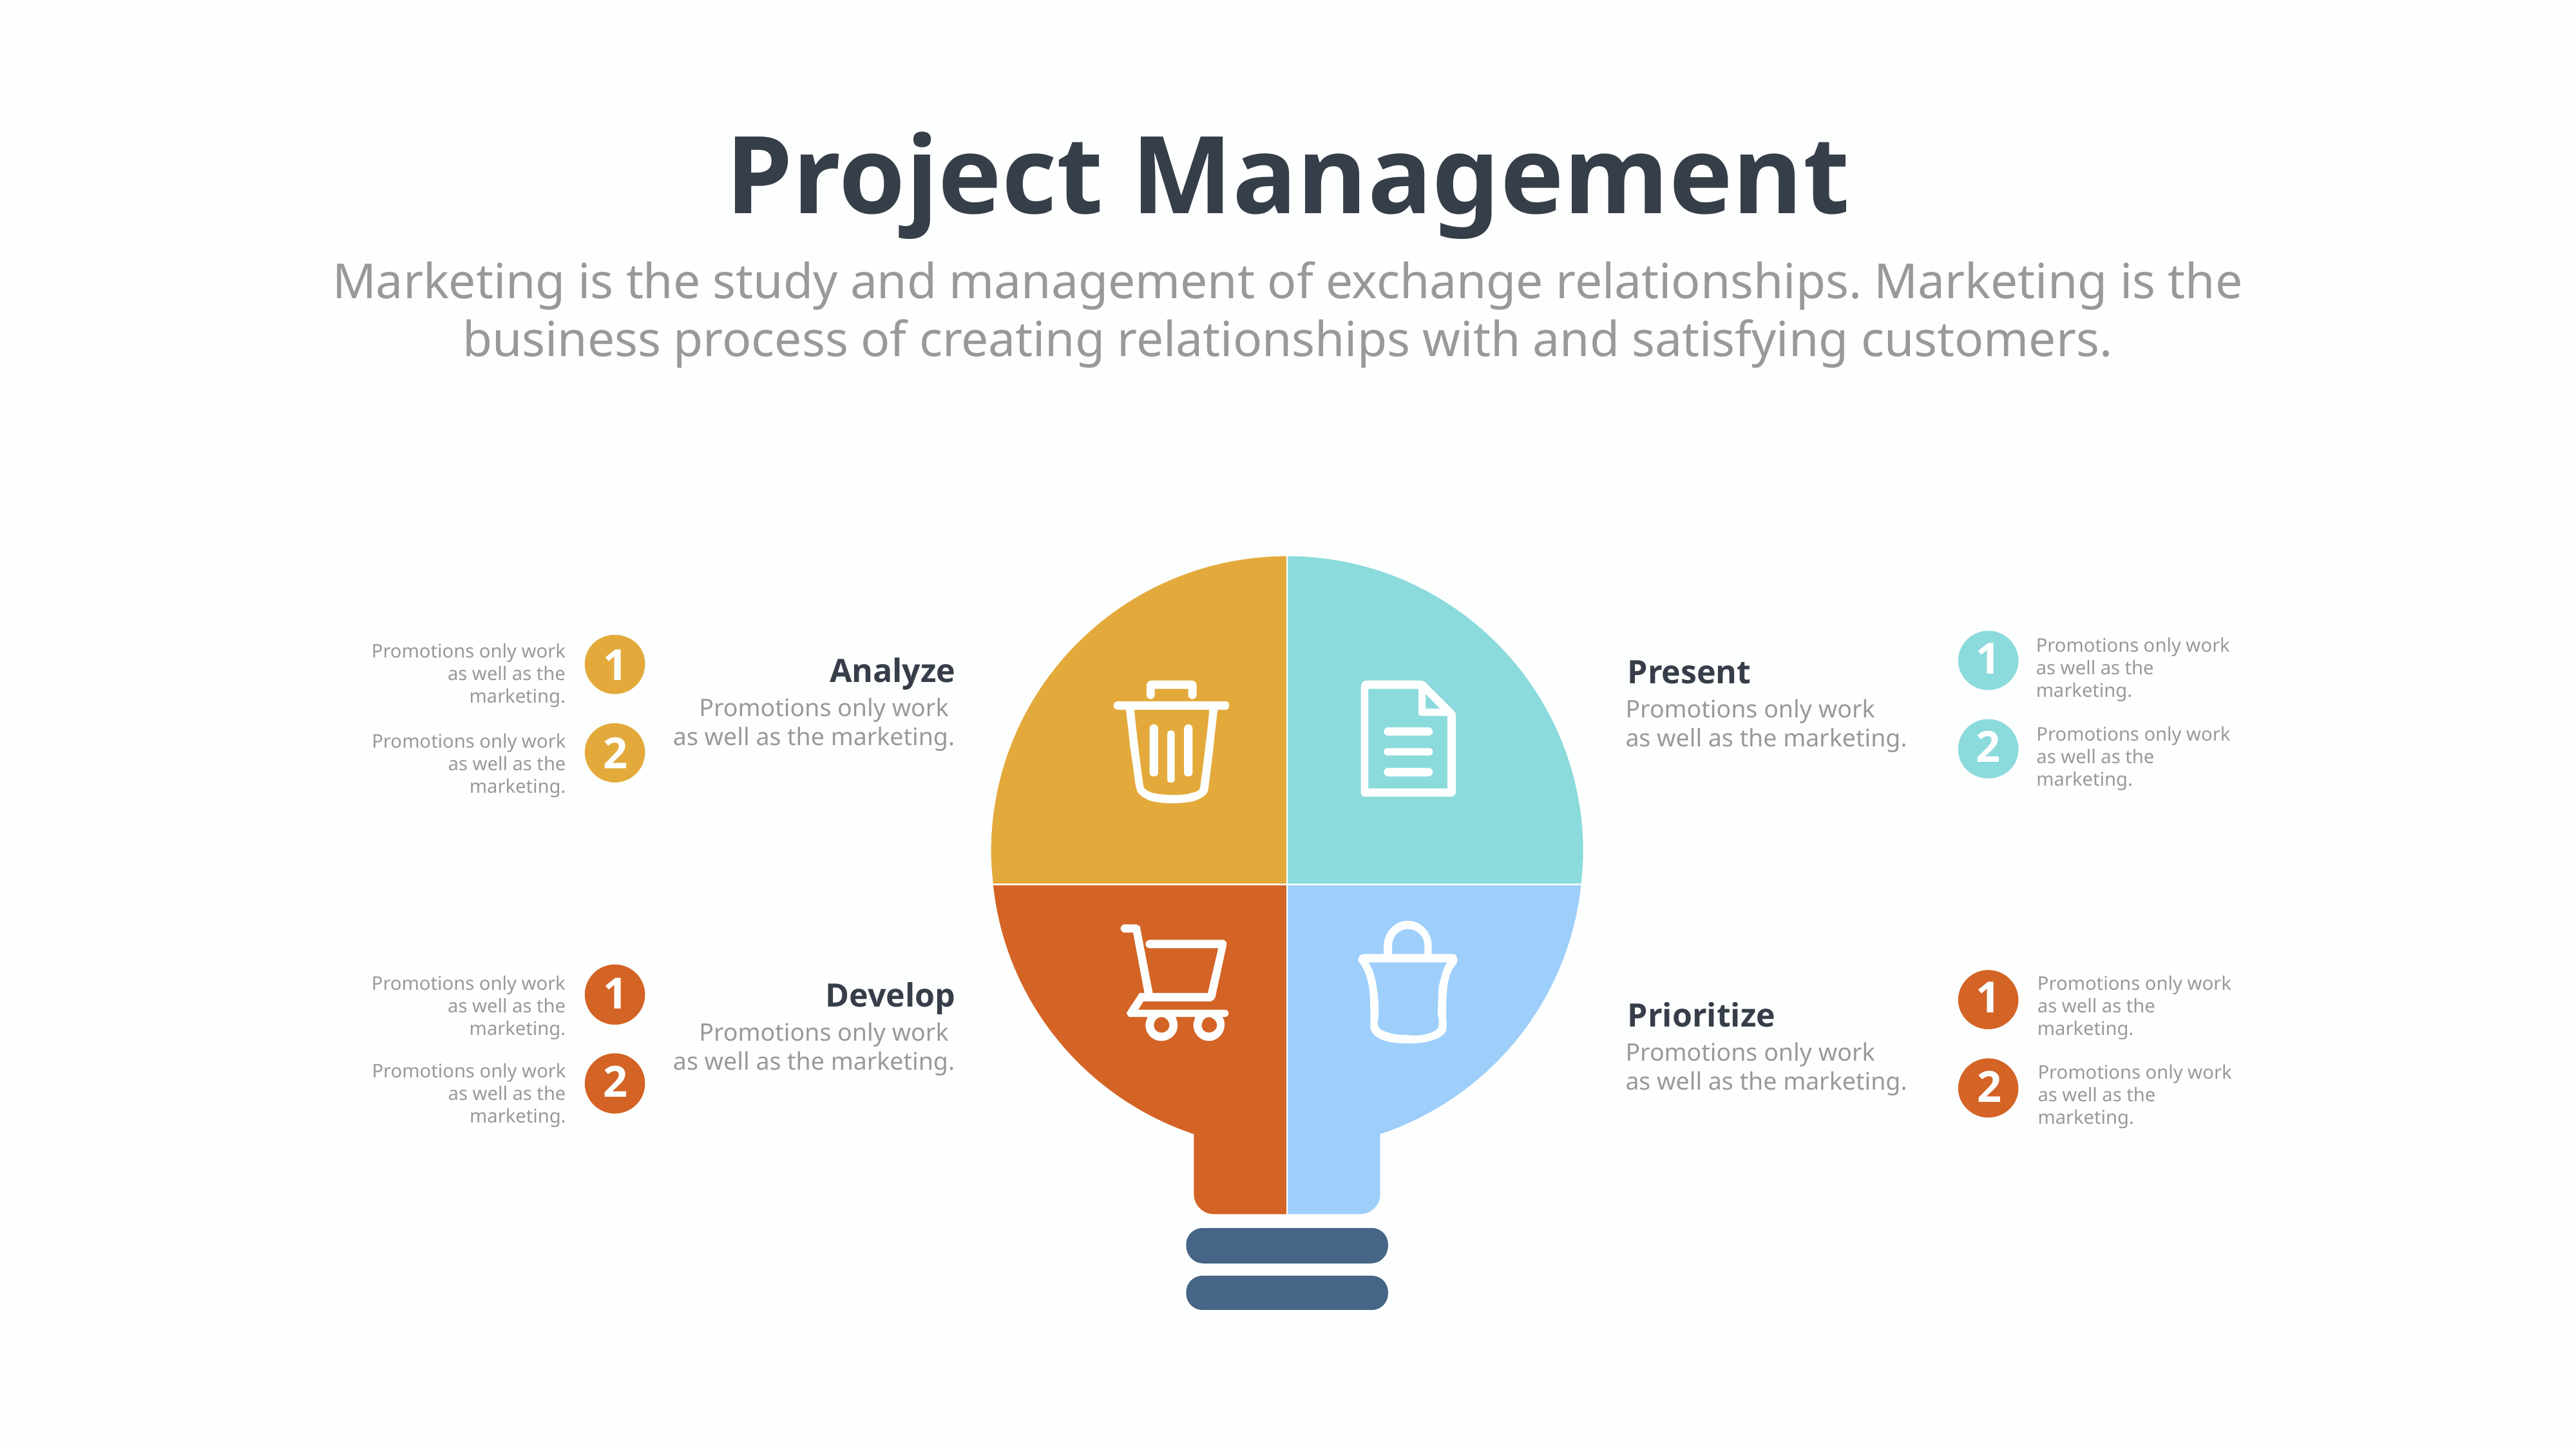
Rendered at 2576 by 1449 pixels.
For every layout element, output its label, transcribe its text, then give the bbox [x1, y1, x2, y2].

text_box [1186, 1227, 1388, 1264]
text_box [1958, 649, 1961, 673]
text_box [1186, 1275, 1388, 1311]
text_box [584, 650, 588, 678]
text_box [2016, 649, 2019, 672]
text_box [1360, 680, 1456, 797]
text_box Promotions only work as well as the marketing. [2027, 628, 2244, 706]
text_box 2 [1962, 1054, 2018, 1116]
text_box Promotions only work as well as the marketing. [358, 724, 576, 802]
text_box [1616, 990, 1918, 1101]
text_box [2016, 737, 2019, 761]
text_box [1976, 776, 2001, 779]
text_box [990, 555, 1287, 884]
text_box 2 [588, 721, 644, 782]
text_box 1 [1961, 965, 2016, 1027]
text_box [584, 981, 588, 1009]
text_box [1287, 884, 1582, 1215]
text_box [1384, 768, 1433, 777]
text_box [662, 645, 966, 756]
text_box [1976, 1027, 2001, 1030]
text_box [1149, 724, 1158, 777]
text_box [1146, 680, 1197, 699]
text_box Promotions only work as well as the marketing. [2027, 717, 2244, 795]
text_box [1120, 924, 1229, 1041]
text_box Promotions only work as well as the marketing. [358, 966, 575, 1044]
text_box 1 [1961, 626, 2016, 688]
text_box 1 [588, 961, 644, 1022]
text_box [1958, 737, 1961, 762]
text_box 2 [588, 1049, 644, 1110]
text_box [1958, 1074, 1962, 1103]
text_box [1976, 688, 2000, 690]
text_box [992, 884, 1287, 1215]
text_box [602, 1022, 627, 1025]
text_box [1113, 701, 1230, 804]
text_box [1384, 748, 1433, 756]
text_box [1184, 724, 1193, 777]
text_box [1958, 987, 1961, 1012]
text_box Promotions only work as well as the marketing. [2028, 1056, 2246, 1133]
text_box [1358, 920, 1458, 1044]
text_box 1 [588, 632, 644, 694]
text_box [1287, 555, 1584, 884]
text_box Promotions only work as well as the marketing. [2028, 967, 2246, 1044]
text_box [662, 970, 966, 1081]
text_box [1384, 727, 1433, 736]
text_box 2 [1961, 714, 2016, 776]
text_box [601, 1110, 629, 1114]
text_box Promotions only work as well as the marketing. [358, 634, 575, 712]
text_box [1167, 730, 1175, 783]
text_box [584, 1069, 588, 1097]
text_box Promotions only work as well as the marketing. [358, 1054, 576, 1132]
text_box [281, 101, 2295, 373]
text_box [584, 739, 588, 766]
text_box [1616, 647, 1918, 757]
text_box [2016, 989, 2019, 1011]
